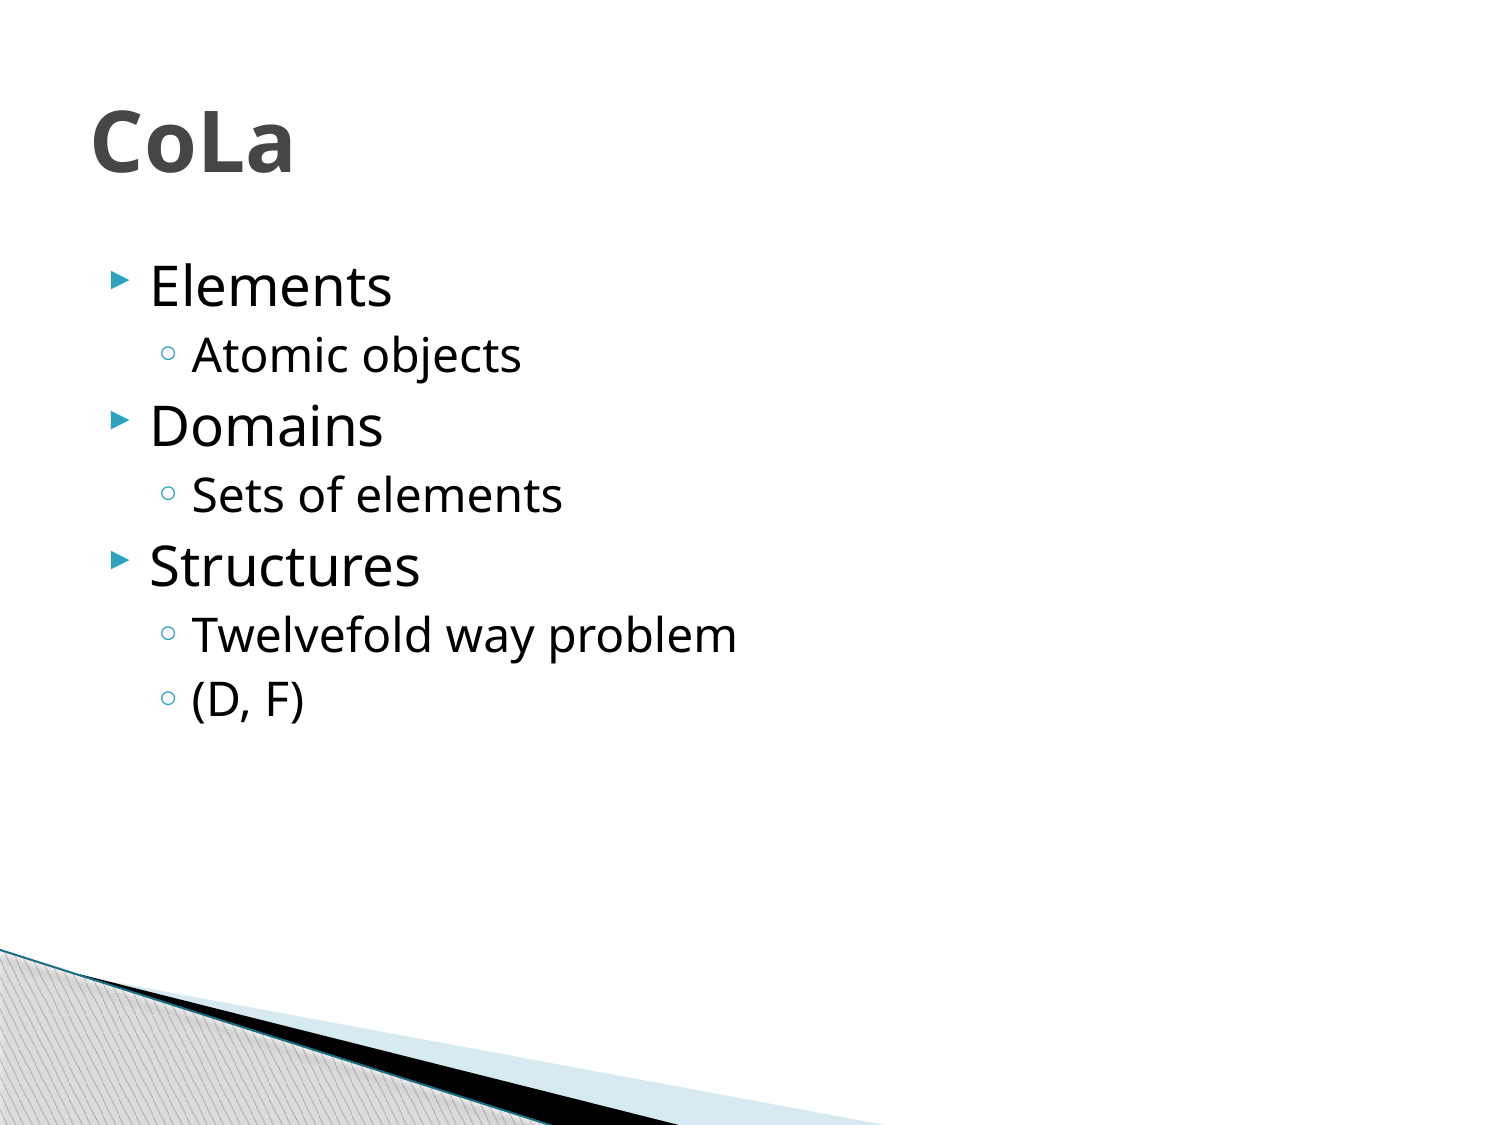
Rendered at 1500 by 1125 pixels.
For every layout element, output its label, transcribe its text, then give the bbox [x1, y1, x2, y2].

title CoLa [75, 45, 1425, 233]
list Elements Atomic objects Domains Sets of elements Structures Twelvefold way problem (D, F) [75, 243, 1425, 986]
